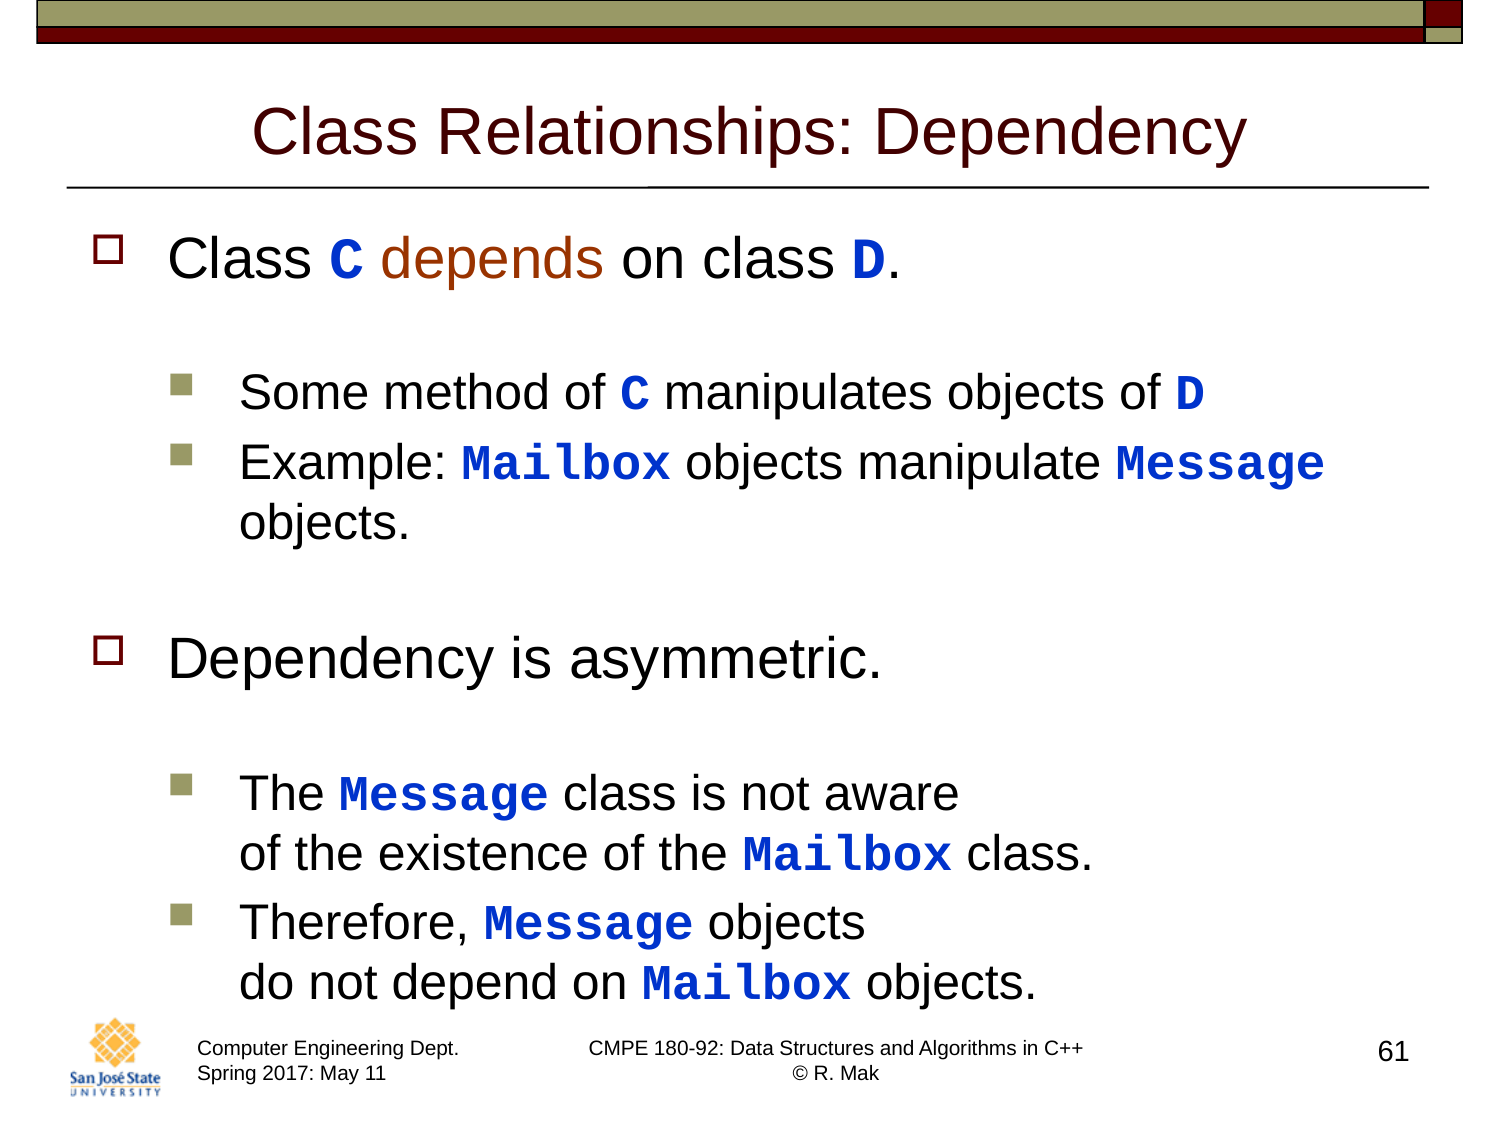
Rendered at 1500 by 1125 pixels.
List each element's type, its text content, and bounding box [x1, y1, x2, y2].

list Class C depends on class D. Some method of C manipulates objects of D Example: Mailbox objects manipulate Message objects. Dependency is asymmetric. The Message class is not aware of the existence of the Mailbox class. Therefore, Message objects do not depend on Mailbox objects. [75, 212, 1425, 1006]
slide_number 61 [1112, 1025, 1425, 1100]
picture [60, 1012, 166, 1112]
title Class Relationships: Dependency [75, 67, 1425, 175]
